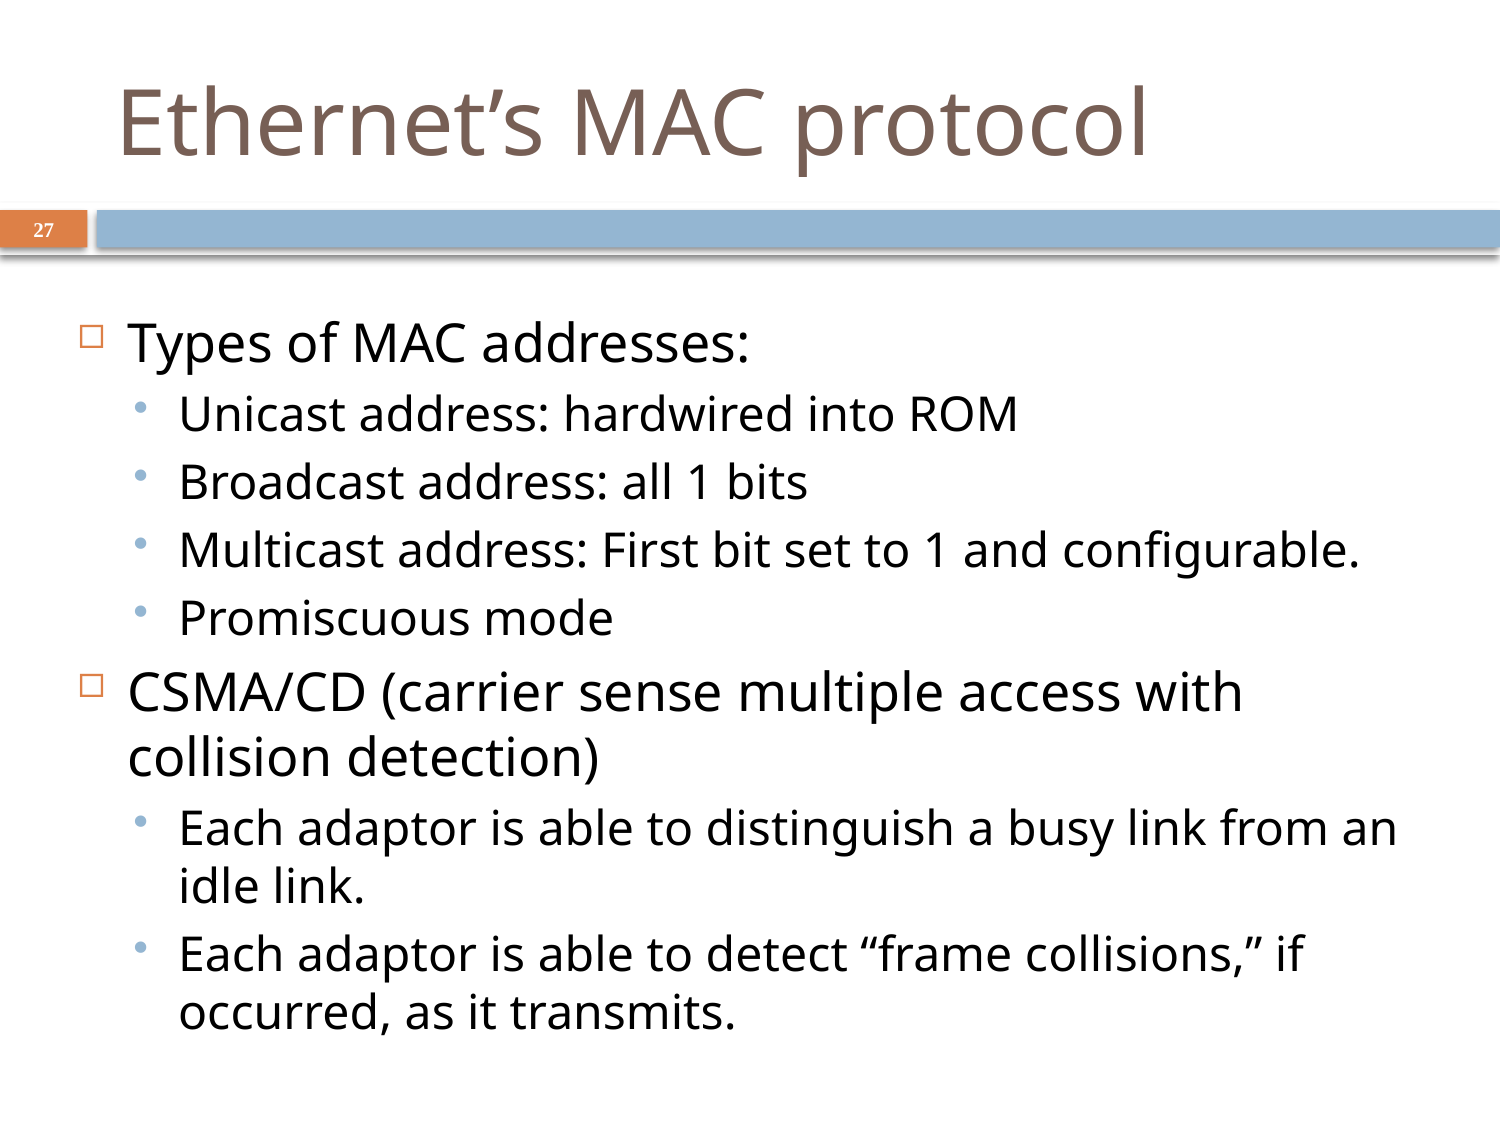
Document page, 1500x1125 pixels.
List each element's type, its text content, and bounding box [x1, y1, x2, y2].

title Ethernet’s MAC protocol [100, 37, 1438, 200]
list Types of MAC addresses: Unicast address: hardwired into ROM Broadcast address: all 1 bits Multicast address: First bit set to 1 and configurable. Promiscuous mode CSMA/CD (carrier sense multiple access with collision detection) Each adaptor is able to distinguish a busy link from an idle link. Each adaptor is able to detect “frame collisions,” if occurred, as it transmits. [62, 300, 1450, 1047]
slide_number 27 [0, 208, 88, 249]
